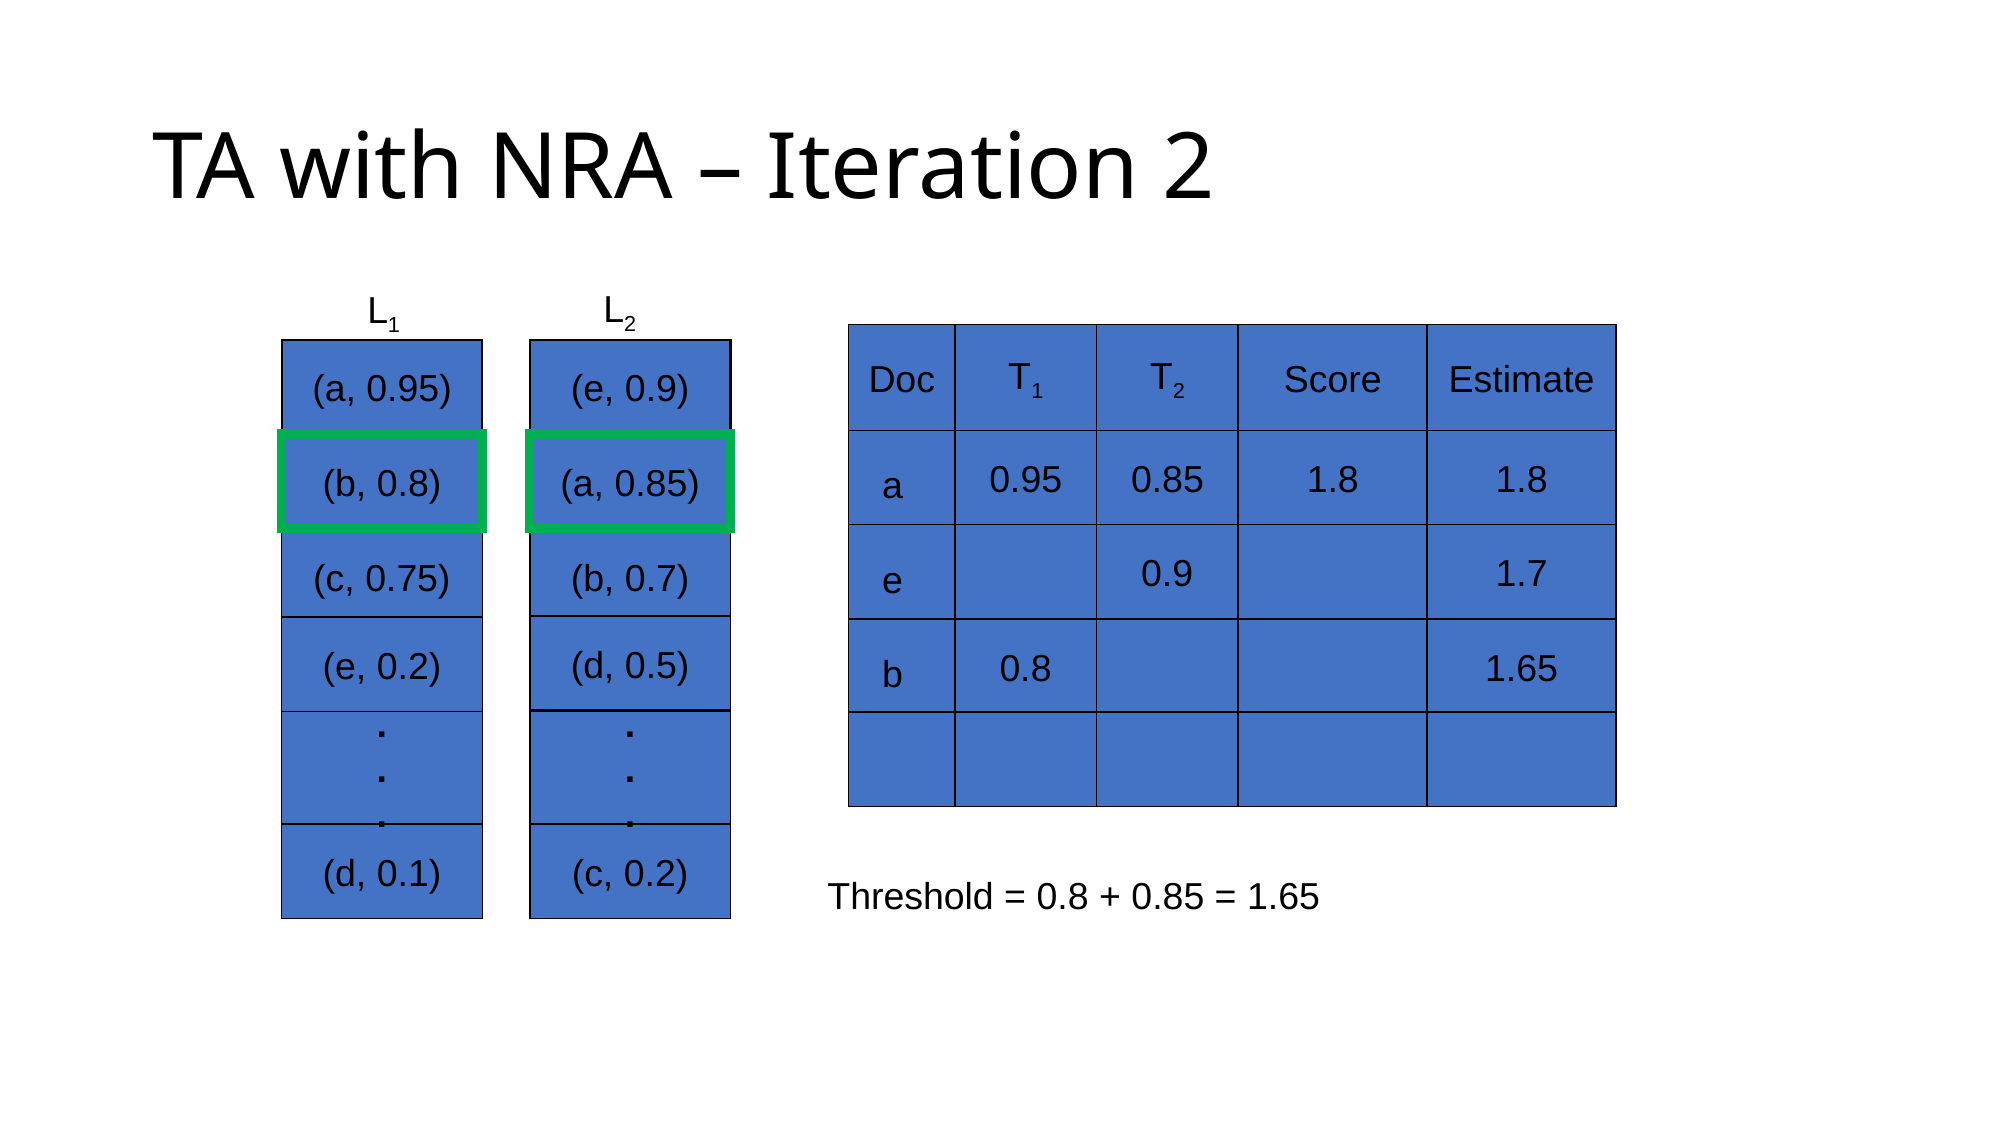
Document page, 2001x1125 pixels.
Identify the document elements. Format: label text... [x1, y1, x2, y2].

text_box 1.65 [1428, 619, 1616, 711]
text_box Threshold = 0.8 + 0.85 = 1.65 [812, 864, 1448, 925]
text_box Estimate [1428, 324, 1616, 431]
text_box 1.7 [1428, 524, 1616, 619]
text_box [848, 324, 1428, 807]
text_box [1428, 711, 1616, 807]
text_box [281, 277, 731, 919]
text_box 1.8 [1428, 431, 1616, 524]
title TA with NRA – Iteration 2 [137, 59, 1863, 278]
